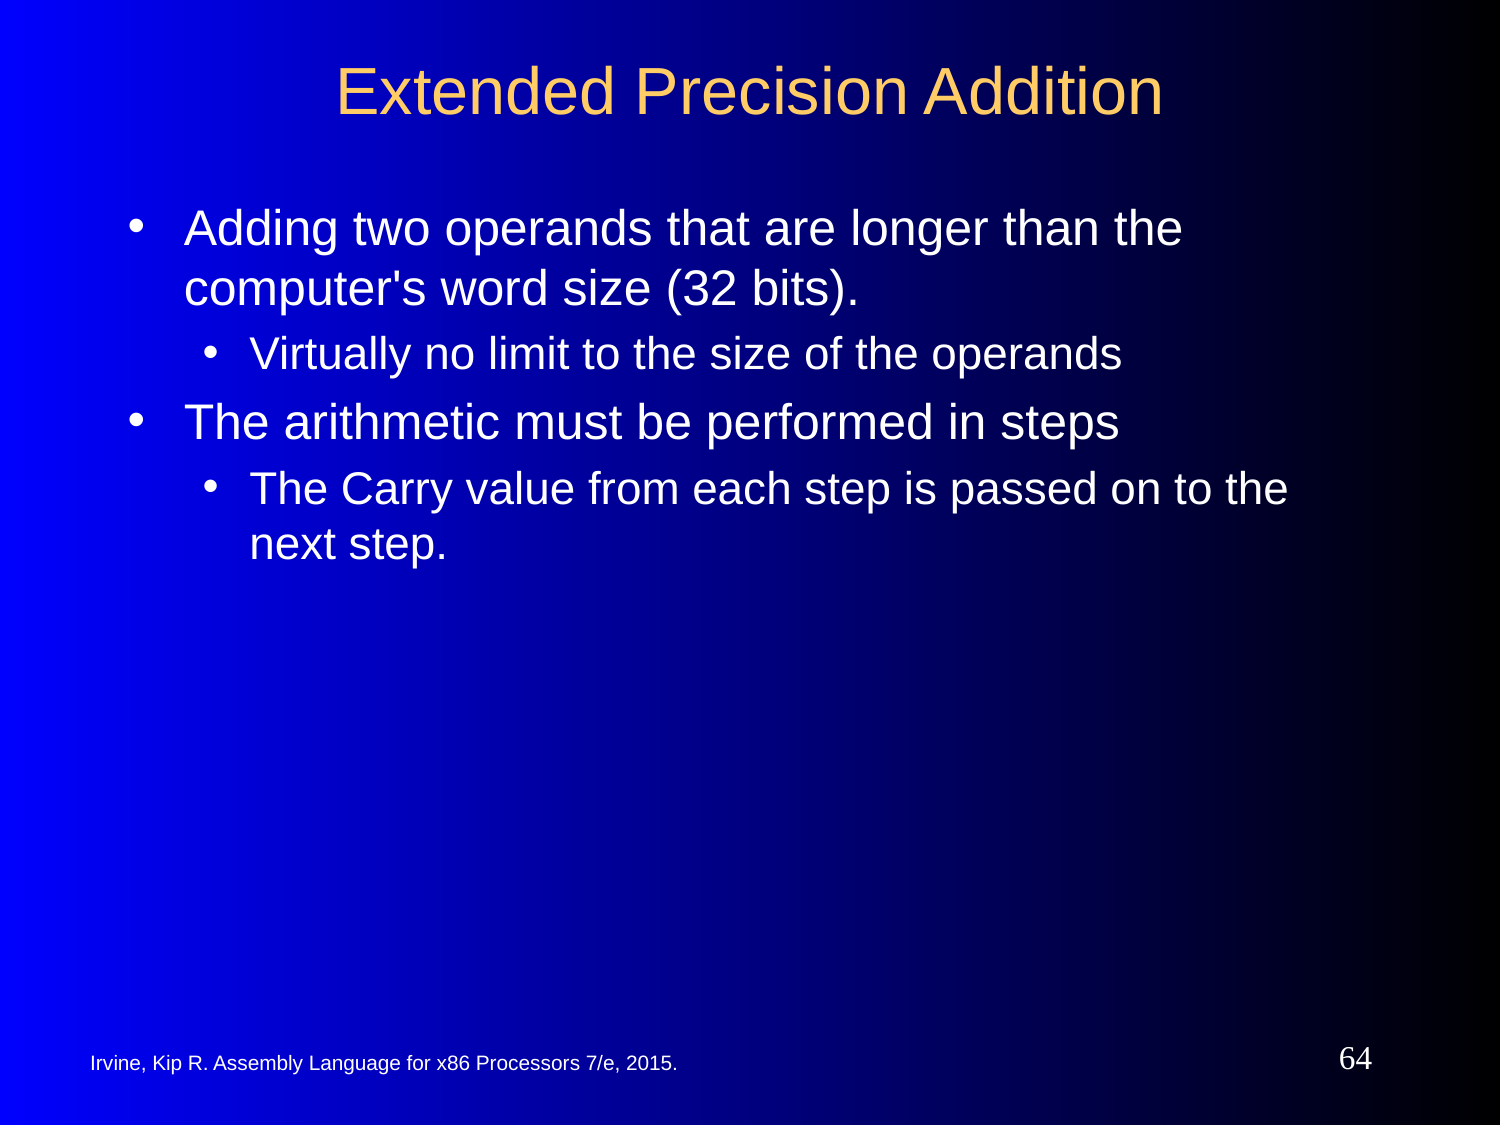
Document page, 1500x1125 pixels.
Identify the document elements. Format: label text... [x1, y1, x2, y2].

list Adding two operands that are longer than the computer's word size (32 bits). Virtually no limit to the size of the operands The arithmetic must be performed in steps The Carry value from each step is passed on to the next step. [112, 187, 1388, 925]
title Extended Precision Addition [112, 37, 1388, 138]
slide_number ‹#› [1224, 1025, 1388, 1088]
footer Irvine, Kip R. Assembly Language for x86 Processors 7/e, 2015. [75, 1037, 800, 1088]
